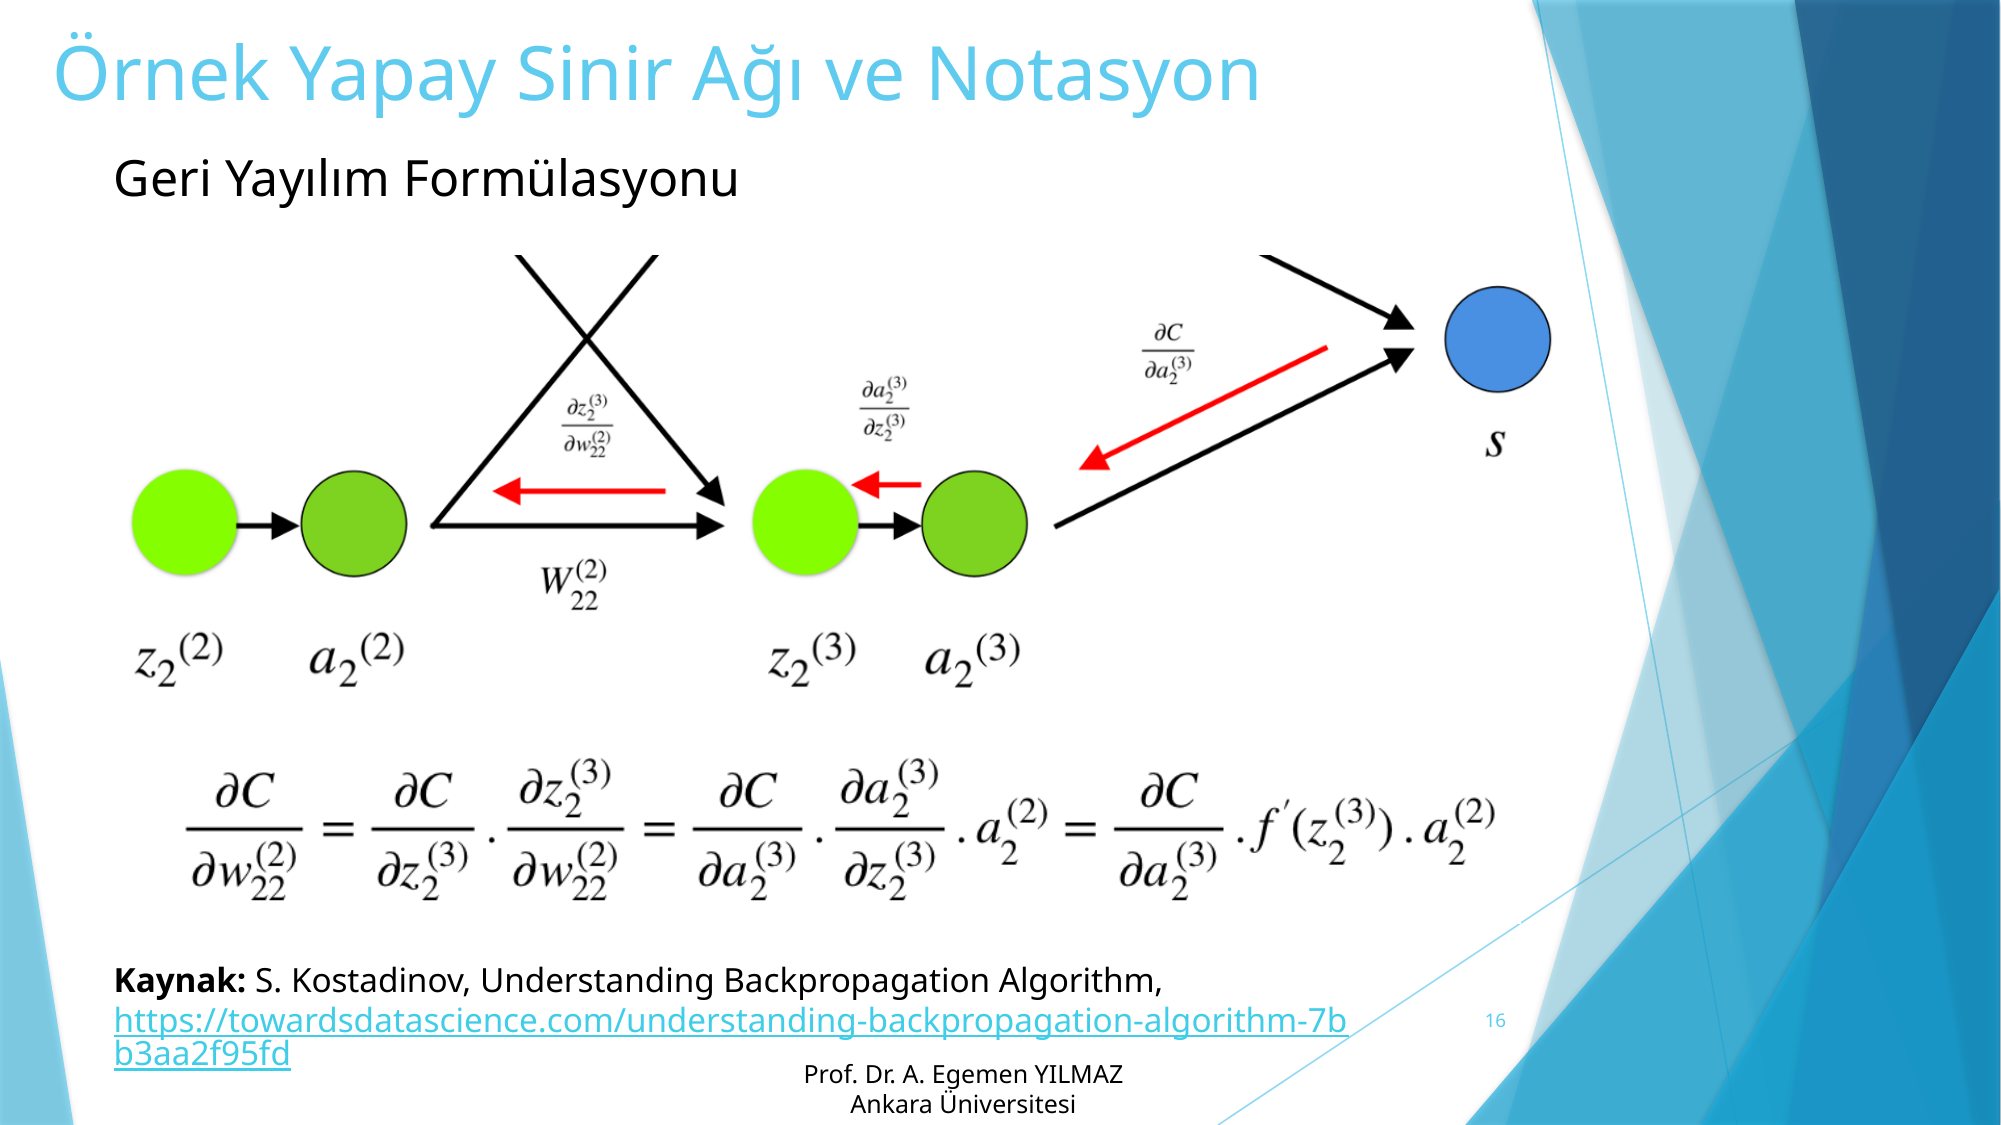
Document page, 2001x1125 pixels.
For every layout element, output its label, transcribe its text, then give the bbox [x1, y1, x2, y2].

picture [170, 752, 1521, 925]
picture [118, 255, 1573, 717]
text_box Prof. Dr. A. Egemen YILMAZ Ankara Üniversitesi [788, 1050, 1139, 1125]
title Örnek Yapay Sinir Ağı ve Notasyon [37, 17, 1448, 235]
text_box Kaynak: S. Kostadinov, Understanding Backpropagation Algorithm, https://towardsdatascience.com/understanding-backpropagation-algorithm-7bb3aa2f95fd [99, 951, 1382, 1092]
slide_number 16 [1409, 991, 1522, 1051]
text_box Geri Yayılım Formülasyonu [99, 139, 1756, 915]
